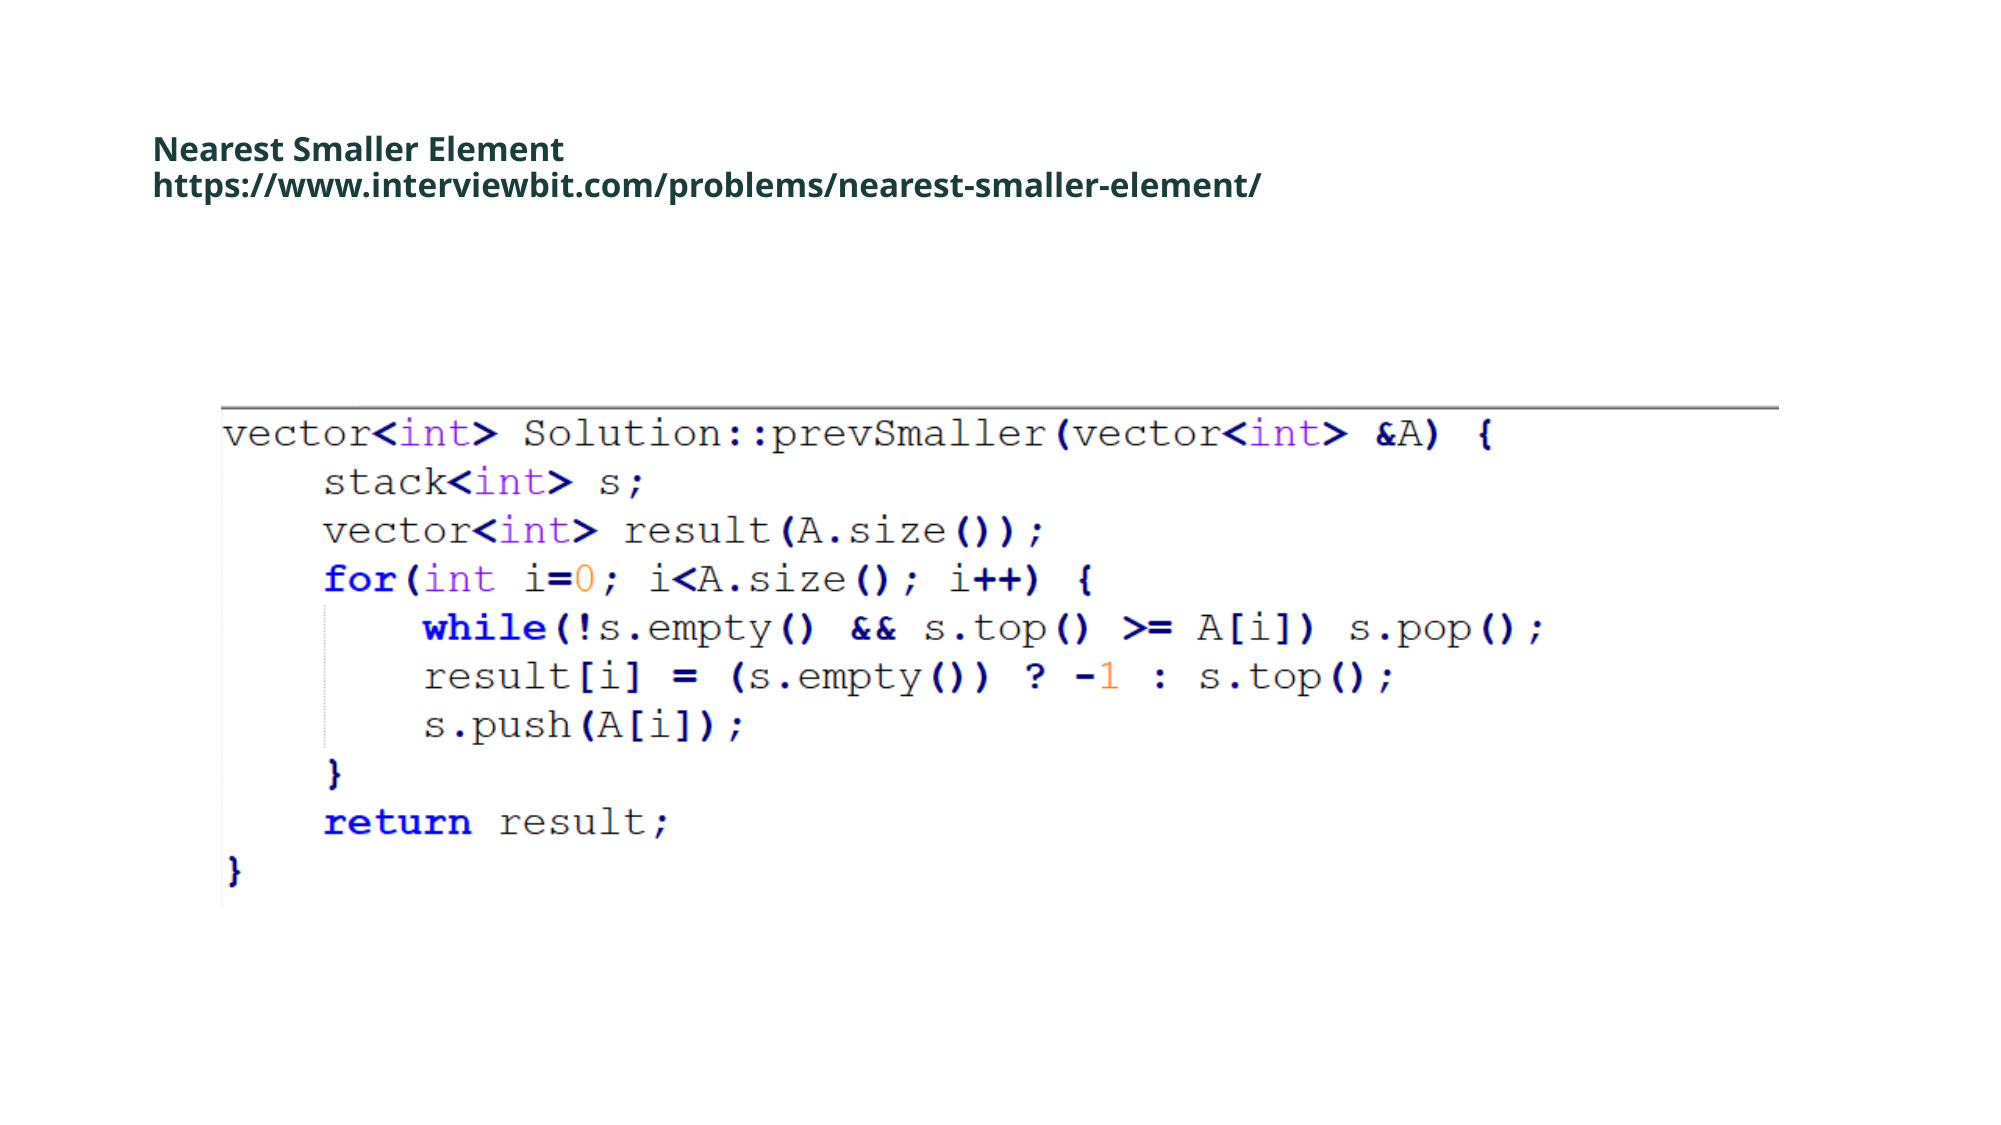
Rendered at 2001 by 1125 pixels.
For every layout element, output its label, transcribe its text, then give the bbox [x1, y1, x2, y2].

title Nearest Smaller Element https://www.interviewbit.com/problems/nearest-smaller-element/ [137, 59, 1863, 278]
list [221, 405, 1779, 908]
